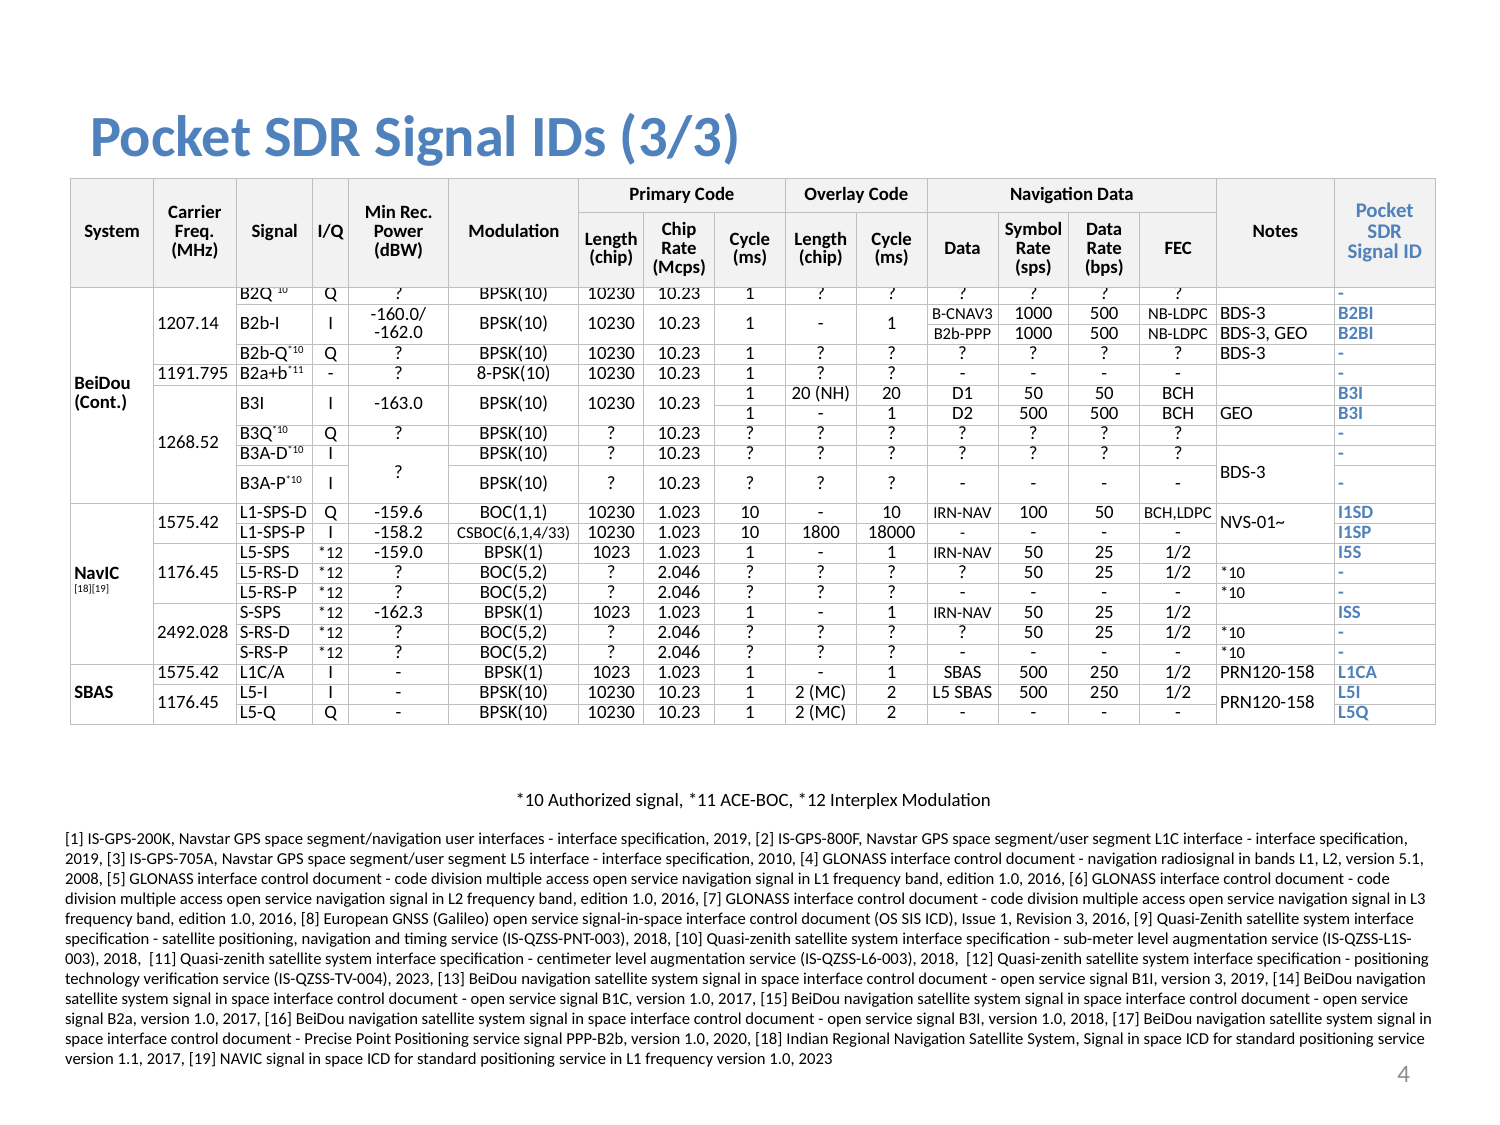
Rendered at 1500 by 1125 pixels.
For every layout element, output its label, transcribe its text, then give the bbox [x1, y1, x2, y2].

table_cell B2BI [1335, 305, 1435, 324]
table_cell Q [313, 504, 348, 523]
table_cell 1.023 [644, 504, 714, 523]
table_cell - [786, 544, 856, 563]
table_cell PRN120-158 [1217, 685, 1334, 724]
table_cell BPSK(1) [449, 665, 578, 684]
table_cell 1/2 [1140, 604, 1216, 624]
table_cell ? [579, 446, 643, 465]
table_cell *12 [313, 564, 348, 583]
table_cell ? [349, 365, 448, 385]
table_cell - [1069, 645, 1139, 664]
table_cell *12 [313, 625, 348, 644]
table_cell L5-RS-D [237, 564, 312, 583]
table_cell D1 [928, 386, 998, 405]
table_cell ? [349, 584, 448, 603]
table_cell 1 [715, 544, 785, 563]
table_cell 1000 [999, 325, 1068, 344]
table_cell - [1140, 705, 1216, 724]
table_header I/Q [313, 179, 348, 287]
table_cell Cycle (ms) [715, 213, 785, 287]
table_cell ? [786, 466, 856, 503]
table_cell ? [928, 446, 998, 465]
table_header ? [999, 288, 1068, 304]
table_cell IRN-NAV [928, 544, 998, 563]
table_header BPSK(10) [449, 288, 578, 304]
table_cell BPSK(10) [449, 446, 578, 465]
table_cell 1.023 [644, 524, 714, 543]
table_cell 2.046 [644, 645, 714, 664]
table_cell ? [928, 345, 998, 364]
table_cell 500 [999, 406, 1068, 425]
table_cell ? [786, 345, 856, 364]
table_header ? [1069, 288, 1139, 304]
table_cell ? [715, 446, 785, 465]
title Pocket SDR Signal IDs (3/3) [74, 83, 1426, 178]
table_cell 10.23 [644, 705, 714, 724]
table_cell [1217, 604, 1334, 624]
table_cell ? [999, 446, 1068, 465]
table_cell BCH,LDPC [1140, 504, 1216, 523]
table_cell 10.23 [644, 305, 714, 344]
table_cell ? [928, 564, 998, 583]
table_header Modulation [449, 179, 578, 287]
table_cell 1 [715, 604, 785, 624]
table_cell ? [579, 466, 643, 503]
table_cell BOC(5,2) [449, 645, 578, 664]
table_cell 2.046 [644, 564, 714, 583]
table_cell 50 [1069, 386, 1139, 405]
table_cell 1/2 [1140, 665, 1216, 684]
table_cell L1CA [1335, 665, 1435, 684]
table_cell 10230 [579, 365, 643, 385]
table_cell ? [999, 426, 1068, 445]
table_cell GEO [1217, 406, 1334, 425]
table_cell ? [857, 564, 927, 583]
table_header ? [928, 288, 998, 304]
table_cell 1800 [786, 524, 856, 543]
table_cell 1268.52 [154, 386, 236, 503]
table_cell 50 [999, 544, 1068, 563]
table_cell ? [928, 625, 998, 644]
table_cell - [1069, 524, 1139, 543]
table_cell 1/2 [1140, 564, 1216, 583]
table_cell 2 [857, 705, 927, 724]
table_cell - [786, 504, 856, 523]
table_cell 25 [1069, 544, 1139, 563]
table_header 10230 [579, 288, 643, 304]
table_cell Q [313, 426, 348, 445]
table_header 1207.14 [154, 288, 236, 364]
table_cell S-RS-P [237, 645, 312, 664]
table_header Carrier Freq. (MHz) [154, 179, 236, 287]
table_header System [71, 179, 153, 287]
table_cell NB-LDPC [1140, 305, 1216, 324]
table_cell 10.23 [644, 426, 714, 445]
table_cell ? [786, 446, 856, 465]
table_cell B3I [1335, 386, 1435, 405]
table_header BeiDou (Cont.) [71, 288, 153, 503]
table_cell 2 (MC) [786, 705, 856, 724]
table_cell - [1069, 466, 1139, 503]
table_cell BPSK(1) [449, 544, 578, 563]
table_cell ? [857, 345, 927, 364]
table_cell - [1140, 365, 1216, 385]
table_cell - [1069, 584, 1139, 603]
table_cell ? [1069, 446, 1139, 465]
table_cell I [313, 524, 348, 543]
table_cell 10.23 [644, 345, 714, 364]
table_cell 1/2 [1140, 685, 1216, 704]
table_cell 1.023 [644, 544, 714, 563]
table_cell BDS-3 [1217, 345, 1334, 364]
table_cell ? [715, 466, 785, 503]
table_header - [1335, 288, 1435, 304]
table_cell IRN-NAV [928, 504, 998, 523]
table_cell 2.046 [644, 625, 714, 644]
table_cell Symbol Rate (sps) [999, 213, 1068, 287]
table_cell B2b-PPP [928, 325, 998, 344]
table_cell SBAS [71, 665, 153, 724]
table_cell ? [349, 426, 448, 445]
table_cell 1 [715, 665, 785, 684]
table_cell - [999, 365, 1068, 385]
table_cell 1.023 [644, 604, 714, 624]
table_cell *10 [1217, 645, 1334, 664]
table_cell ? [999, 345, 1068, 364]
table_cell - [1140, 645, 1216, 664]
table_cell BCH [1140, 386, 1216, 405]
table_cell 1023 [579, 604, 643, 624]
table_cell Data Rate (bps) [1069, 213, 1139, 287]
table_cell 20 [857, 386, 927, 405]
table_cell - [1069, 365, 1139, 385]
table_cell BOC(5,2) [449, 584, 578, 603]
table_cell - [1335, 345, 1435, 364]
table_cell BPSK(10) [449, 426, 578, 445]
table_cell 1023 [579, 544, 643, 563]
table_cell BPSK(10) [449, 345, 578, 364]
table_cell ? [857, 365, 927, 385]
table_cell - [928, 524, 998, 543]
table_cell ISS [1335, 604, 1435, 624]
table_cell - [786, 604, 856, 624]
table_cell L5-RS-P [237, 584, 312, 603]
table_cell - [928, 584, 998, 603]
table_cell - [999, 705, 1068, 724]
table_cell 2.046 [644, 584, 714, 603]
table_cell 1 [857, 305, 927, 344]
table_cell I5S [1335, 544, 1435, 563]
table_cell *12 [313, 645, 348, 664]
table_cell 1 [715, 365, 785, 385]
table_cell S-SPS [237, 604, 312, 624]
table_cell ? [786, 645, 856, 664]
table_cell - [999, 584, 1068, 603]
table_cell B2BI [1335, 325, 1435, 344]
table_cell I1SP [1335, 524, 1435, 543]
table_cell I [313, 685, 348, 704]
table_cell ? [715, 625, 785, 644]
table_cell IRN-NAV [928, 604, 998, 624]
table_cell - [786, 406, 856, 425]
table_cell CSBOC(6,1,4/33) [449, 524, 578, 543]
table_cell ? [349, 446, 448, 503]
table_cell ? [349, 564, 448, 583]
table_cell 1191.795 [154, 365, 236, 385]
table_cell - [928, 705, 998, 724]
table_cell I1SD [1335, 504, 1435, 523]
table_cell 500 [1069, 325, 1139, 344]
table_header Pocket SDR Signal ID [1335, 179, 1435, 287]
table_cell L5I [1335, 685, 1435, 704]
table_cell - [349, 685, 448, 704]
table_cell 1 [857, 604, 927, 624]
table_cell [1217, 426, 1334, 445]
table_cell BPSK(10) [449, 386, 578, 425]
table_cell 1 [715, 685, 785, 704]
table_header Q [313, 288, 348, 304]
table_cell 1.023 [644, 665, 714, 684]
table_cell - [1335, 645, 1435, 664]
table_header ? [349, 288, 448, 304]
table_cell Chip Rate (Mcps) [644, 213, 714, 287]
table_cell 1 [715, 705, 785, 724]
table_cell L5-Q [237, 705, 312, 724]
table_cell 25 [1069, 564, 1139, 583]
table_cell - [1140, 584, 1216, 603]
table_cell S-RS-D [237, 625, 312, 644]
table_cell ? [857, 645, 927, 664]
table_cell 2 (MC) [786, 685, 856, 704]
table_cell L1-SPS-P [237, 524, 312, 543]
table_cell 10.23 [644, 446, 714, 465]
table_cell - [999, 645, 1068, 664]
table_cell ? [786, 584, 856, 603]
table_cell 1/2 [1140, 544, 1216, 563]
table_cell *10 [1217, 584, 1334, 603]
table_cell 1023 [579, 665, 643, 684]
table_cell 500 [1069, 305, 1139, 324]
table_cell - [928, 466, 998, 503]
table_cell 1000 [999, 305, 1068, 324]
table_header Primary Code [579, 179, 785, 212]
table_cell B3I [1335, 406, 1435, 425]
table_cell -158.2 [349, 524, 448, 543]
table_cell ? [1140, 345, 1216, 364]
table_cell -159.0 [349, 544, 448, 563]
table_cell 25 [1069, 604, 1139, 624]
table_cell I [313, 466, 348, 503]
table_cell 10230 [579, 705, 643, 724]
table_cell 10230 [579, 305, 643, 344]
text_box [1] IS-GPS-200K, Navstar GPS space segment/navigation user interfaces - interface specification, 2019, [2] IS-GPS-800F, Navstar GPS space segment/user segment L1C interface - interface specification, 2019, [3] IS-GPS-705A, Navstar GPS space segment/user segment L5 interface - interface specification, 2010, [4] GLONASS interface control document - navigation radiosignal in bands L1, L2, version 5.1, 2008, [5] GLONASS interface control document - code division multiple access open service navigation signal in L1 frequency band, edition 1.0, 2016, [6] GLONASS interface control document - code division multiple access open service navigation signal in L2 frequency band, edition 1.0, 2016, [7] GLONASS interface control document - code division multiple access open service navigation signal in L3 frequency band, edition 1.0, 2016, [8] European GNSS (Galileo) open service signal-in-space interface control document (OS SIS ICD), Issue 1, Revision 3, 2016, [9] Quasi-Zenith satellite system interface specification - satellite positioning, navigation and timing service (IS-QZSS-PNT-003), 2018, [10] Quasi-zenith satellite system interface specification - sub-meter level augmentation service (IS-QZSS-L1S-003), 2018, [11] Quasi-zenith satellite system interface specification - centimeter level augmentation service (IS-QZSS-L6-003), 2018, [12] Quasi-zenith satellite system interface specification - positioning technology verification service (IS-QZSS-TV-004), 2023, [13] BeiDou navigation satellite system signal in space interface control document - open service signal B1I, version 3, 2019, [14] BeiDou navigation satellite system signal in space interface control document - open service signal B1C, version 1.0, 2017, [15] BeiDou navigation satellite system signal in space interface control document - open service signal B2a, version 1.0, 2017, [16] BeiDou navigation satellite system signal in space interface control document - open service signal B3I, version 1.0, 2018, [17] BeiDou navigation satellite system signal in space interface control document - Precise Point Positioning service signal PPP-B2b, version 1.0, 2020, [18] Indian Regional Navigation Satellite System, Signal in space ICD for standard positioning service version 1.1, 2017, [19] NAVIC signal in space ICD for standard positioning service in L1 frequency version 1.0, 2023 [53, 822, 1453, 1074]
table_cell 10.23 [644, 386, 714, 425]
table_cell - [1335, 446, 1435, 465]
table_cell 10230 [579, 504, 643, 523]
table_cell BPSK(10) [449, 305, 578, 344]
table_header ? [857, 288, 927, 304]
table_cell - [1069, 705, 1139, 724]
table_cell ? [349, 625, 448, 644]
table_cell - [999, 466, 1068, 503]
table_cell 1575.42 [154, 665, 236, 684]
table_cell ? [857, 426, 927, 445]
table_cell *12 [313, 584, 348, 603]
table_cell ? [928, 426, 998, 445]
table_cell ? [715, 426, 785, 445]
table_cell [1217, 365, 1334, 385]
table_cell ? [579, 625, 643, 644]
table_cell 250 [1069, 685, 1139, 704]
table_cell 1176.45 [154, 685, 236, 724]
table_cell 10230 [579, 685, 643, 704]
table_cell NB-LDPC [1140, 325, 1216, 344]
table_cell -159.6 [349, 504, 448, 523]
table_cell BOC(5,2) [449, 625, 578, 644]
table_cell 1 [857, 665, 927, 684]
table_cell *10 [1217, 564, 1334, 583]
table_cell 20 (NH) [786, 386, 856, 405]
table_cell BPSK(1) [449, 604, 578, 624]
table_cell B3I [237, 386, 312, 425]
table_cell FEC [1140, 213, 1216, 287]
table_header 10.23 [644, 288, 714, 304]
table_cell 1/2 [1140, 625, 1216, 644]
table_cell 50 [999, 386, 1068, 405]
table_cell 1 [715, 305, 785, 344]
table_cell - [1140, 466, 1216, 503]
table_cell 1 [715, 406, 785, 425]
table_cell 1575.42 [154, 504, 236, 543]
table_cell ? [1069, 426, 1139, 445]
table_header B2Q*10 [237, 288, 312, 304]
table_cell - [1335, 625, 1435, 644]
table_cell 8-PSK(10) [449, 365, 578, 385]
table_cell 25 [1069, 625, 1139, 644]
table_cell BOC(5,2) [449, 564, 578, 583]
table_cell NavIC [18][19] [71, 504, 153, 664]
table_cell L5Q [1335, 705, 1435, 724]
table_cell PRN120-158 [1217, 665, 1334, 684]
table_cell - [1335, 584, 1435, 603]
table_cell L1-SPS-D [237, 504, 312, 523]
table_cell B3A-P*10 [237, 466, 312, 503]
table_cell 50 [999, 564, 1068, 583]
table_cell BDS-3 [1217, 305, 1334, 324]
table_cell 250 [1069, 665, 1139, 684]
table_cell ? [579, 645, 643, 664]
table_cell 100 [999, 504, 1068, 523]
table_cell 1 [715, 386, 785, 405]
table_cell *10 [1217, 625, 1334, 644]
table_cell Length (chip) [579, 213, 643, 287]
table_cell - [1335, 564, 1435, 583]
table_cell - [1335, 426, 1435, 445]
table_cell [1217, 386, 1334, 405]
table_header Min Rec. Power (dBW) [349, 179, 448, 287]
table_header ? [786, 288, 856, 304]
table_cell B2b-Q*10 [237, 345, 312, 364]
table_cell 10 [857, 504, 927, 523]
table_cell ? [786, 564, 856, 583]
table_cell Data [928, 213, 998, 287]
table_cell 10230 [579, 524, 643, 543]
table_header [1217, 288, 1334, 304]
table_cell - [786, 665, 856, 684]
table_cell L5-SPS [237, 544, 312, 563]
table_cell 1 [857, 406, 927, 425]
table_cell B2a+b*11 [237, 365, 312, 385]
table_cell ? [857, 584, 927, 603]
table_cell 1176.45 [154, 544, 236, 603]
table_cell - [928, 645, 998, 664]
table_cell - [786, 305, 856, 344]
table_cell I [313, 665, 348, 684]
table_cell ? [857, 446, 927, 465]
table_header Notes [1217, 179, 1334, 287]
table_header 1 [715, 288, 785, 304]
table_cell - [349, 665, 448, 684]
table_cell 50 [999, 625, 1068, 644]
table_cell ? [579, 564, 643, 583]
table_cell B3Q*10 [237, 426, 312, 445]
table_cell BDS-3, GEO [1217, 325, 1334, 344]
table_cell I [313, 386, 348, 425]
table_cell SBAS [928, 665, 998, 684]
table_cell 1 [857, 544, 927, 563]
table_cell B3A-D*10 [237, 446, 312, 465]
table_cell - [1335, 365, 1435, 385]
table_cell B2b-I [237, 305, 312, 344]
table_cell [1217, 544, 1334, 563]
table_cell -163.0 [349, 386, 448, 425]
table_cell I [313, 446, 348, 465]
table_cell *12 [313, 604, 348, 624]
table_cell 10.23 [644, 365, 714, 385]
table_cell 50 [1069, 504, 1139, 523]
table_cell ? [715, 645, 785, 664]
table_cell ? [857, 466, 927, 503]
table_cell - [1335, 466, 1435, 503]
table_cell ? [715, 564, 785, 583]
table_header Overlay Code [786, 179, 927, 212]
table_cell Cycle (ms) [857, 213, 927, 287]
table_cell L1C/A [237, 665, 312, 684]
text_box *10 Authorized signal, *11 ACE-BOC, *12 Interplex Modulation [70, 786, 1436, 811]
table_cell - [313, 365, 348, 385]
table_cell 500 [999, 685, 1068, 704]
table_cell 2492.028 [154, 604, 236, 664]
table_cell ? [349, 645, 448, 664]
table_cell 50 [999, 604, 1068, 624]
table_cell B-CNAV3 [928, 305, 998, 324]
table_cell ? [786, 365, 856, 385]
table_cell ? [579, 426, 643, 445]
table_cell 1 [715, 345, 785, 364]
table_cell D2 [928, 406, 998, 425]
table_cell ? [786, 625, 856, 644]
table_header Navigation Data [928, 179, 1216, 212]
table_cell ? [579, 584, 643, 603]
table_cell 10230 [579, 345, 643, 364]
table_header ? [1140, 288, 1216, 304]
table_cell Q [313, 345, 348, 364]
table_cell 500 [1069, 406, 1139, 425]
table_cell 10.23 [644, 685, 714, 704]
table_cell 2 [857, 685, 927, 704]
table_cell ? [1140, 446, 1216, 465]
table_cell ? [715, 584, 785, 603]
table_cell BPSK(10) [449, 685, 578, 704]
table_cell L5 SBAS [928, 685, 998, 704]
table_cell ? [857, 625, 927, 644]
table_cell BPSK(10) [449, 466, 578, 503]
table_cell L5-I [237, 685, 312, 704]
table_cell BOC(1,1) [449, 504, 578, 523]
table_cell *12 [313, 544, 348, 563]
table_cell 10230 [579, 386, 643, 425]
table_cell - [1140, 524, 1216, 543]
table_cell ? [1140, 426, 1216, 445]
table_cell -162.3 [349, 604, 448, 624]
slide_number 4 [1074, 1074, 1425, 1103]
table_cell BDS-3 [1217, 446, 1334, 503]
table_cell NVS-01~ [1217, 504, 1334, 543]
table_cell 10 [715, 504, 785, 523]
table_cell ? [1069, 345, 1139, 364]
table_cell 10 [715, 524, 785, 543]
table_cell -160.0/ -162.0 [349, 305, 448, 344]
table_cell I [313, 305, 348, 344]
table_cell Q [313, 705, 348, 724]
table_cell Length (chip) [786, 213, 856, 287]
table_header Signal [237, 179, 312, 287]
table_cell BCH [1140, 406, 1216, 425]
table_cell 500 [999, 665, 1068, 684]
table_cell - [999, 524, 1068, 543]
table_cell - [349, 705, 448, 724]
table_cell BPSK(10) [449, 705, 578, 724]
table_cell - [928, 365, 998, 385]
table_cell 18000 [857, 524, 927, 543]
table_cell 10.23 [644, 466, 714, 503]
table_cell ? [349, 345, 448, 364]
table_cell ? [786, 426, 856, 445]
